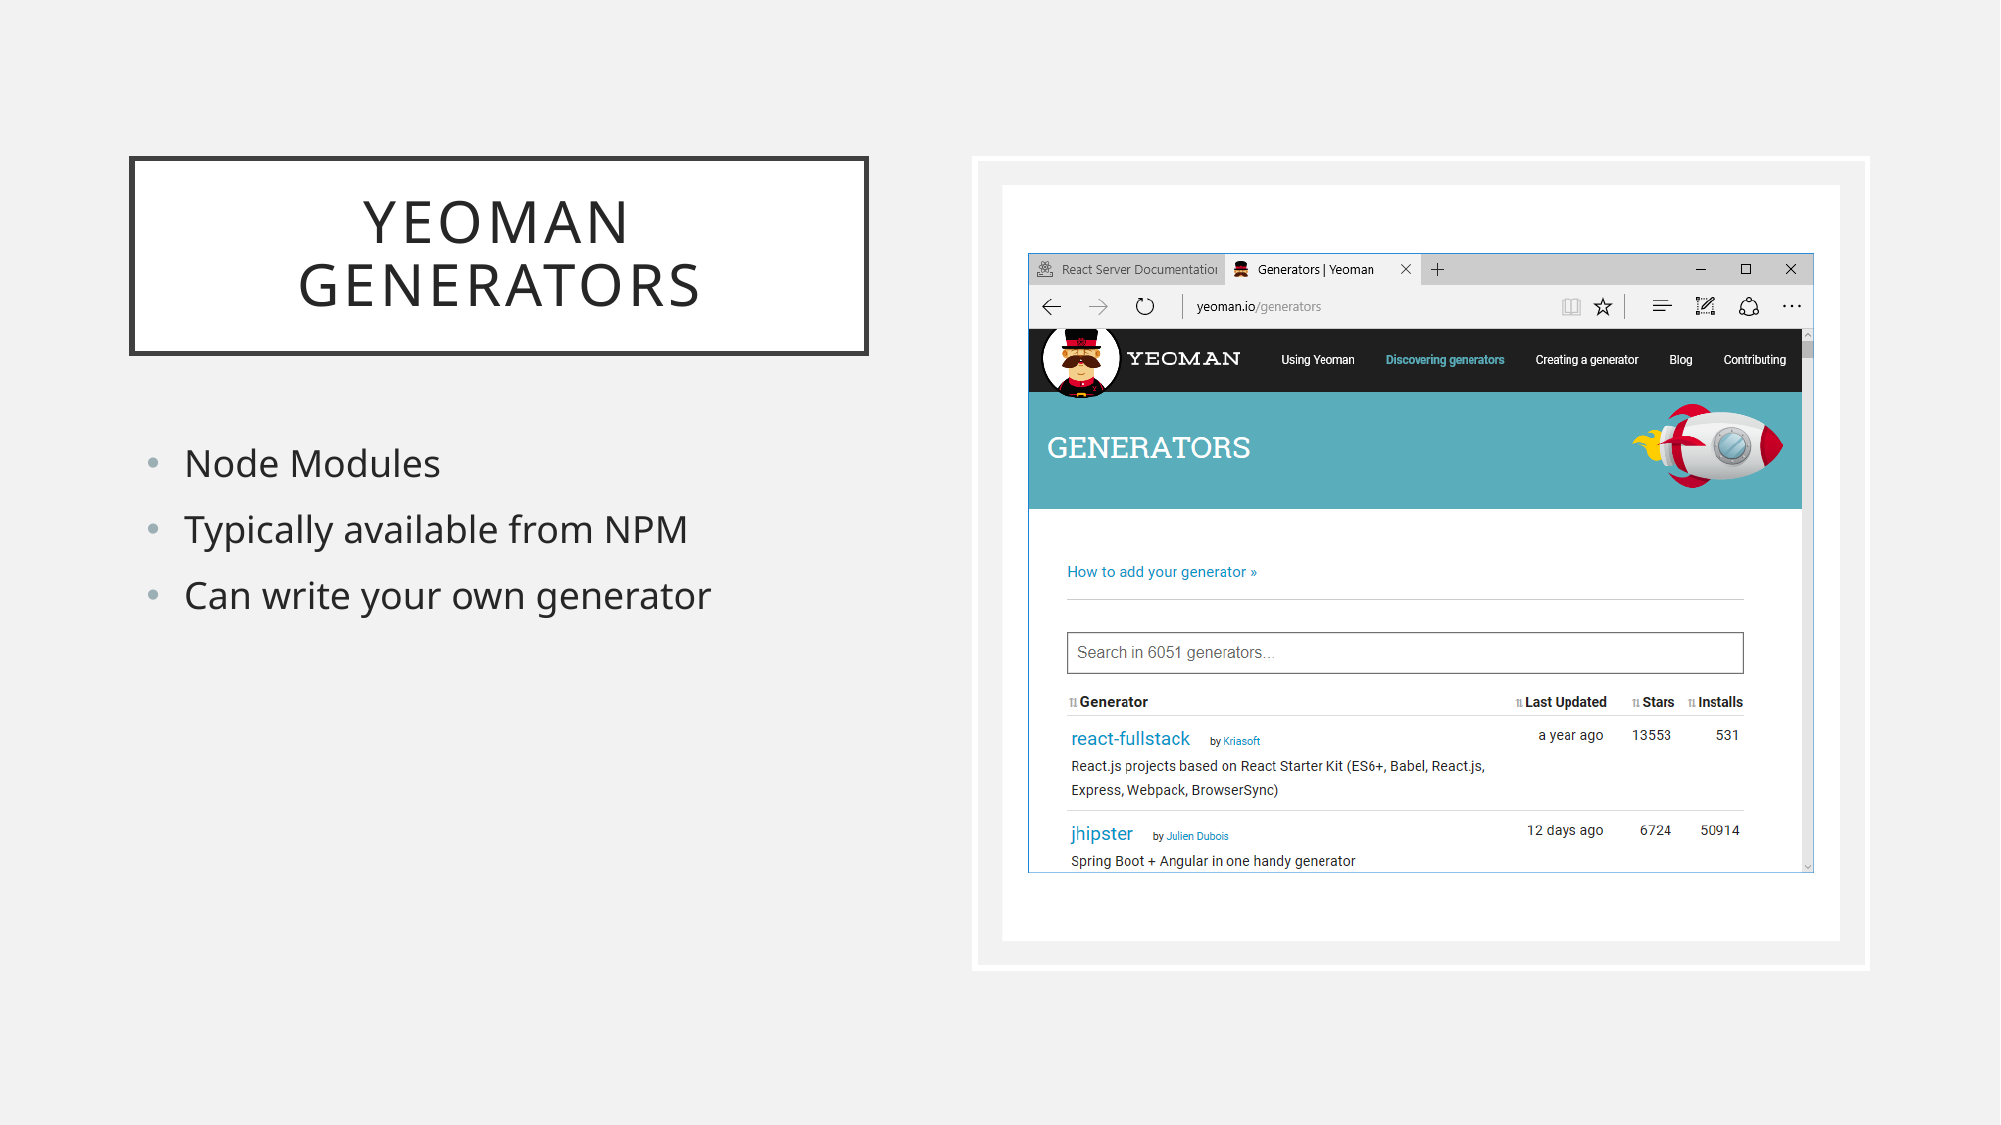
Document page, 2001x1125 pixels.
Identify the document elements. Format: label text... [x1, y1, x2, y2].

picture [1028, 253, 1814, 874]
list Node Modules Typically available from NPM Can write your own generator [131, 432, 869, 968]
text_box [1001, 184, 1841, 942]
title Yeoman generators [129, 156, 869, 356]
text_box [974, 157, 1868, 969]
